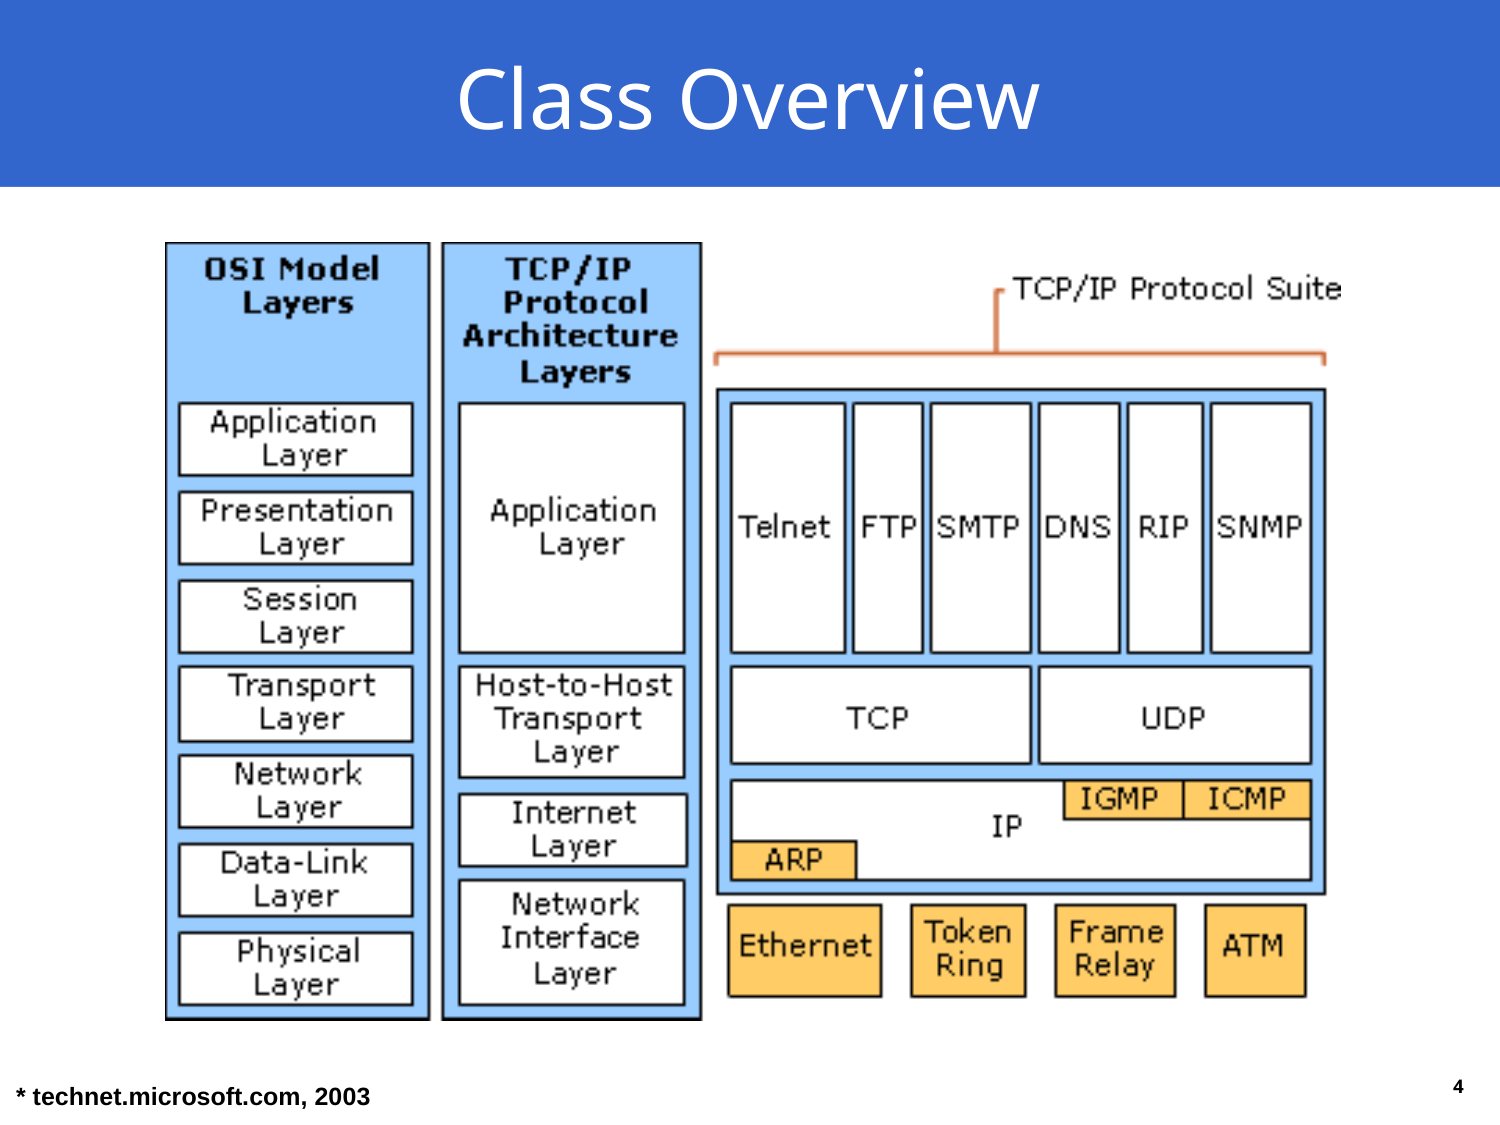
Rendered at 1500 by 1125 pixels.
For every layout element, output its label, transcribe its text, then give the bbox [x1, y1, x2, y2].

title Class Overview [51, 8, 1446, 184]
text_box * technet.microsoft.com, 2003 [1, 1072, 387, 1118]
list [164, 241, 1341, 1022]
